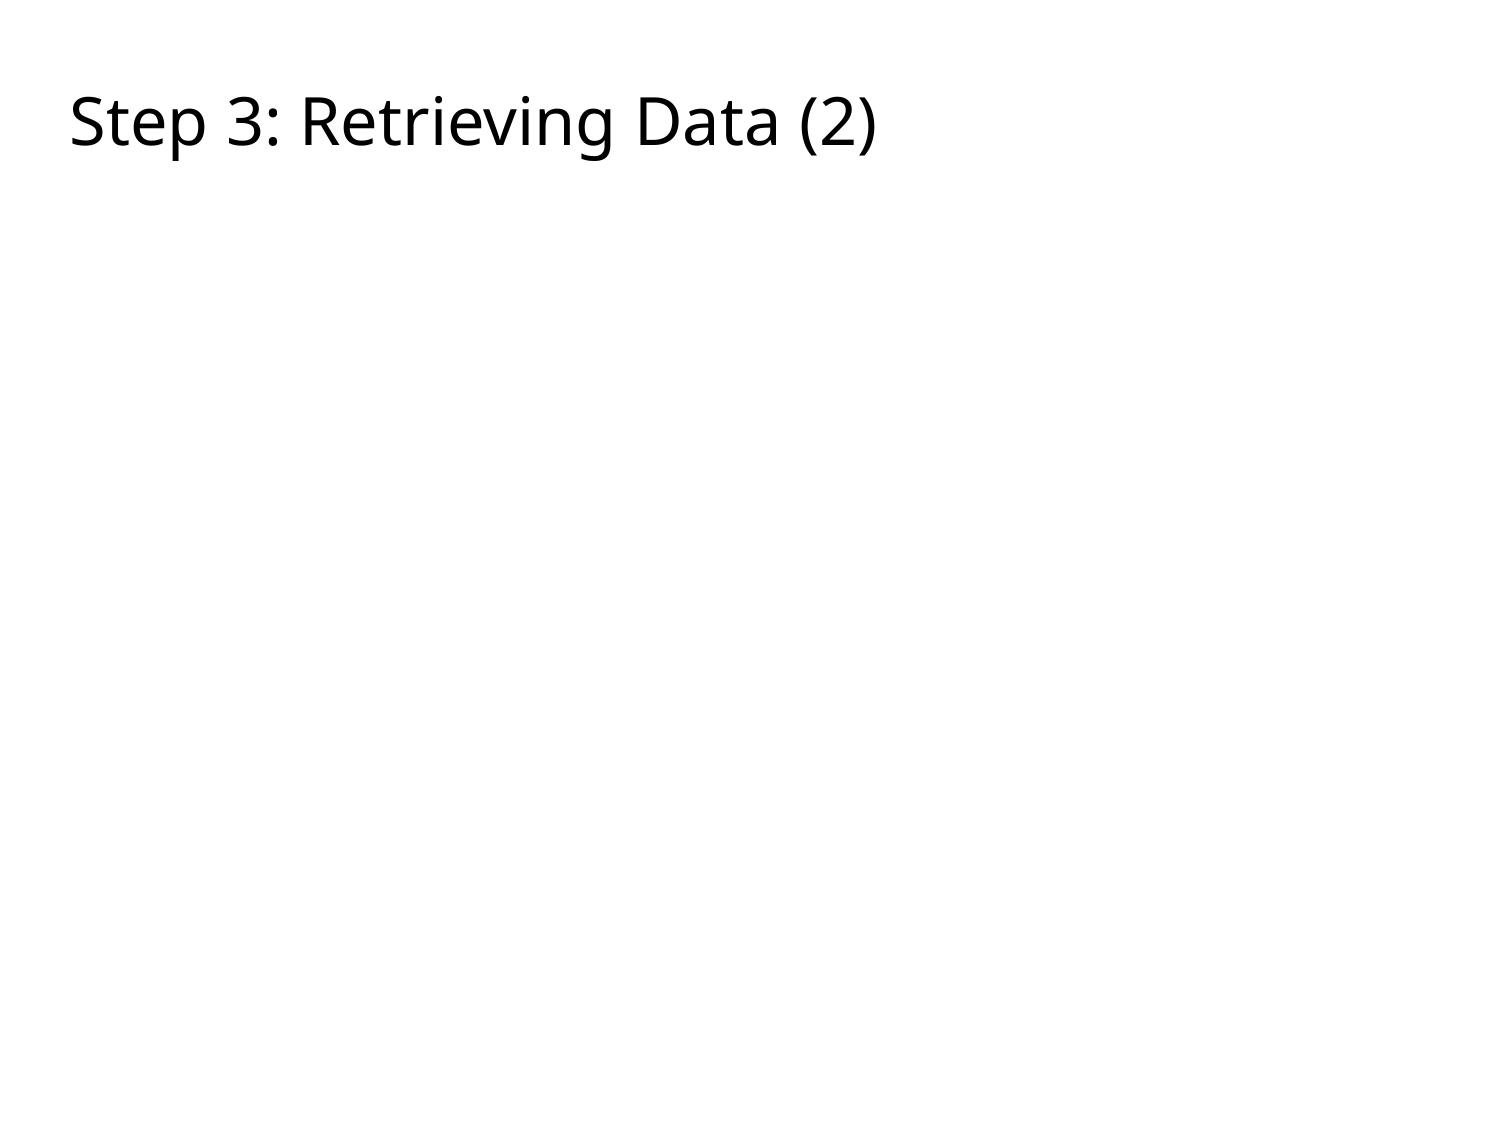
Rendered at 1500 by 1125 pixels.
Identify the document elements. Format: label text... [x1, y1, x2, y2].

list List the course's title ,dept_name,and credits which prerep_id is 'CS-101'; Find the titles of courses in the Comp Sci department the have 3 credits; List the course_id which prereq_id is 'CS-101'; Find all courses that were offered at least twice in 2010(not unique); Find the instructor names and the courses they taught for all instructors in the Biology department who have taught some course; List all courses taught in Fall 2009; [54, 40, 1380, 198]
